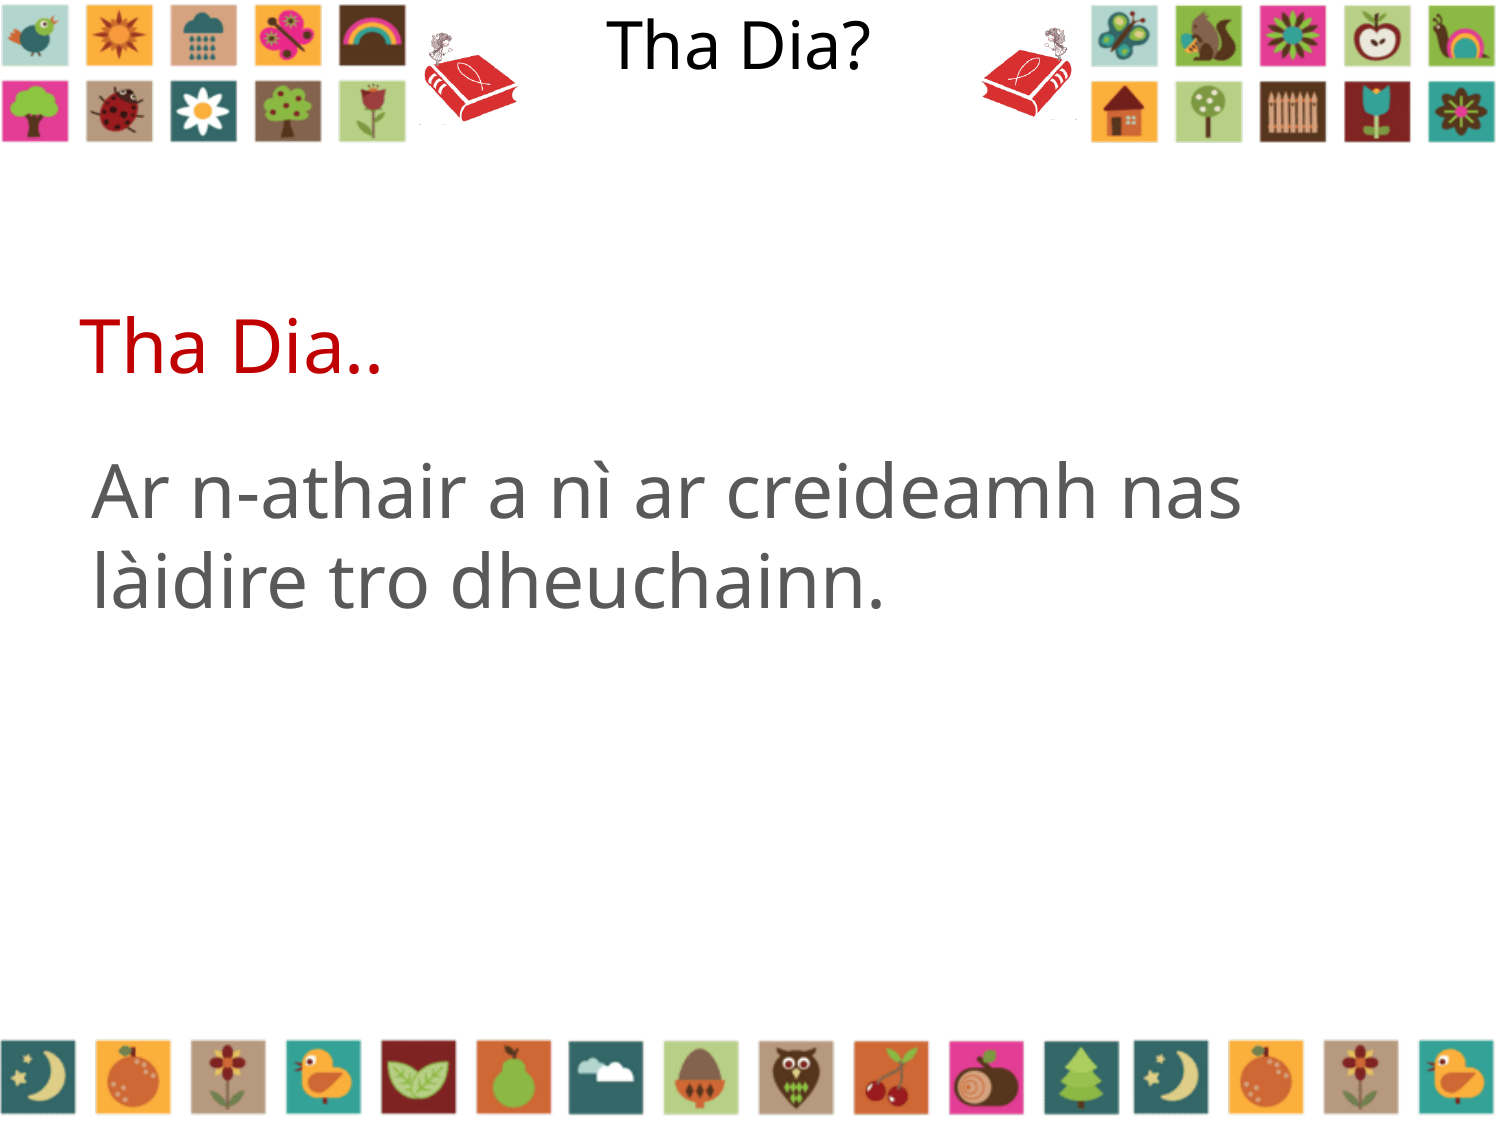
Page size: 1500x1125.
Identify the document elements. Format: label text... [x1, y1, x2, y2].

text_box Tha Dia? [414, 0, 1080, 91]
text_box Tha Dia.. [64, 290, 1412, 396]
text_box Ar n-athair a nì ar creideamh nas làidire tro dheuchainn. [76, 436, 1424, 632]
picture [0, 3, 550, 150]
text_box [0, 1028, 1500, 1118]
picture [950, 3, 1500, 150]
